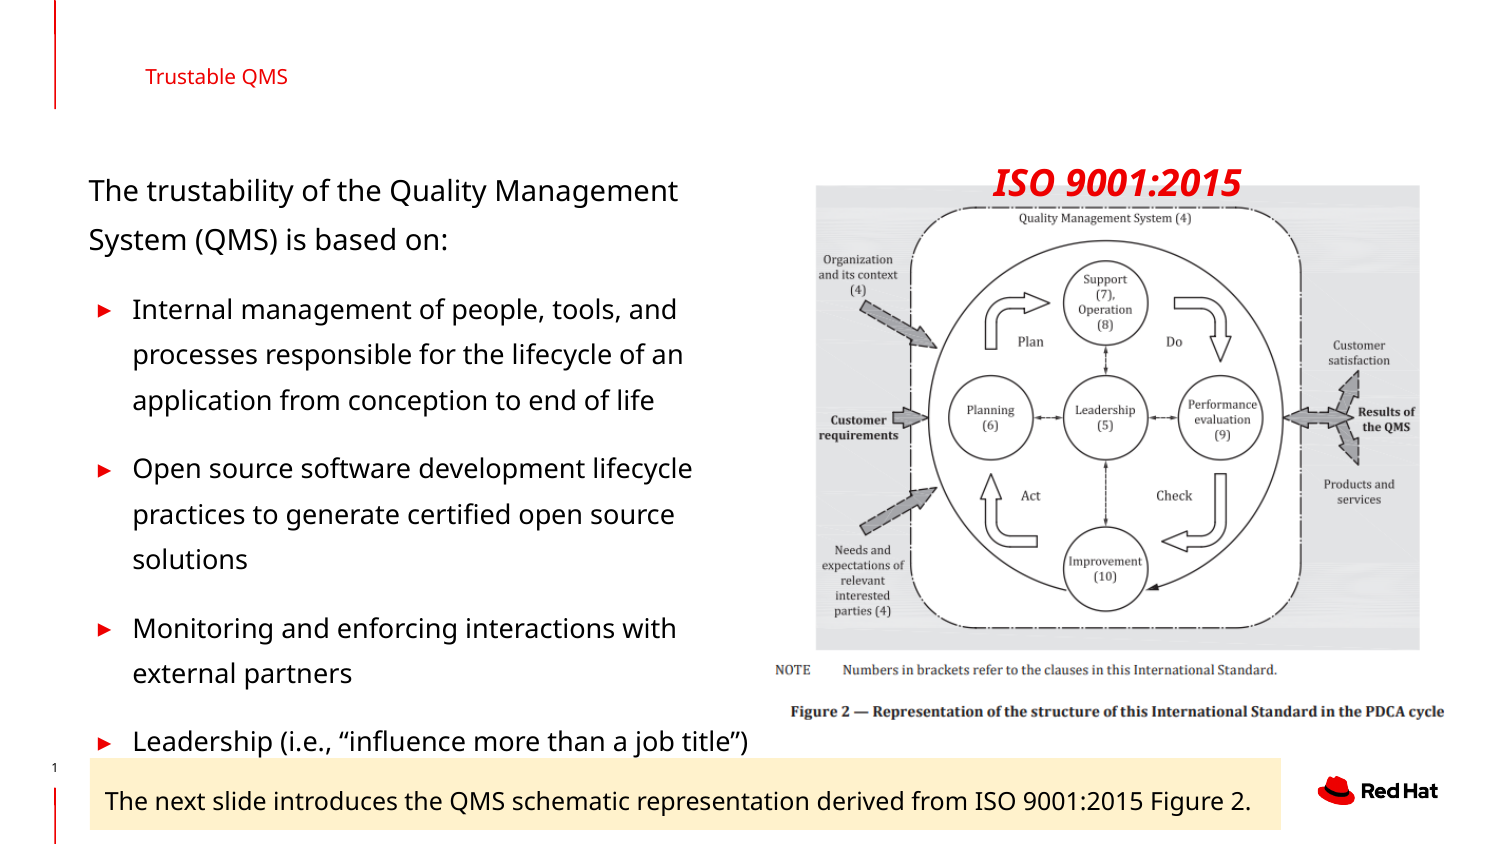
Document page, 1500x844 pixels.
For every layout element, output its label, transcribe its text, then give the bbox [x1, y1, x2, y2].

text_box ISO 9001:2015 [814, 125, 1422, 175]
text_box Trustable QMS [73, 9, 919, 143]
text_box The next slide introduces the QMS schematic representation derived from ISO 9001:2015 Figure 2. [89, 758, 1281, 830]
text_box The trustability of the Quality Management System (QMS) is based on: Internal management of people, tools, and processes responsible for the lifecycle of an application from conception to end of life Open source software development lifecycle practices to generate certified open source solutions Monitoring and enforcing interactions with external partners Leadership (i.e., “influence more than a job title”) [73, 143, 789, 740]
picture [1317, 776, 1438, 805]
picture [774, 177, 1462, 724]
text_box ‹#› [10, 759, 89, 777]
